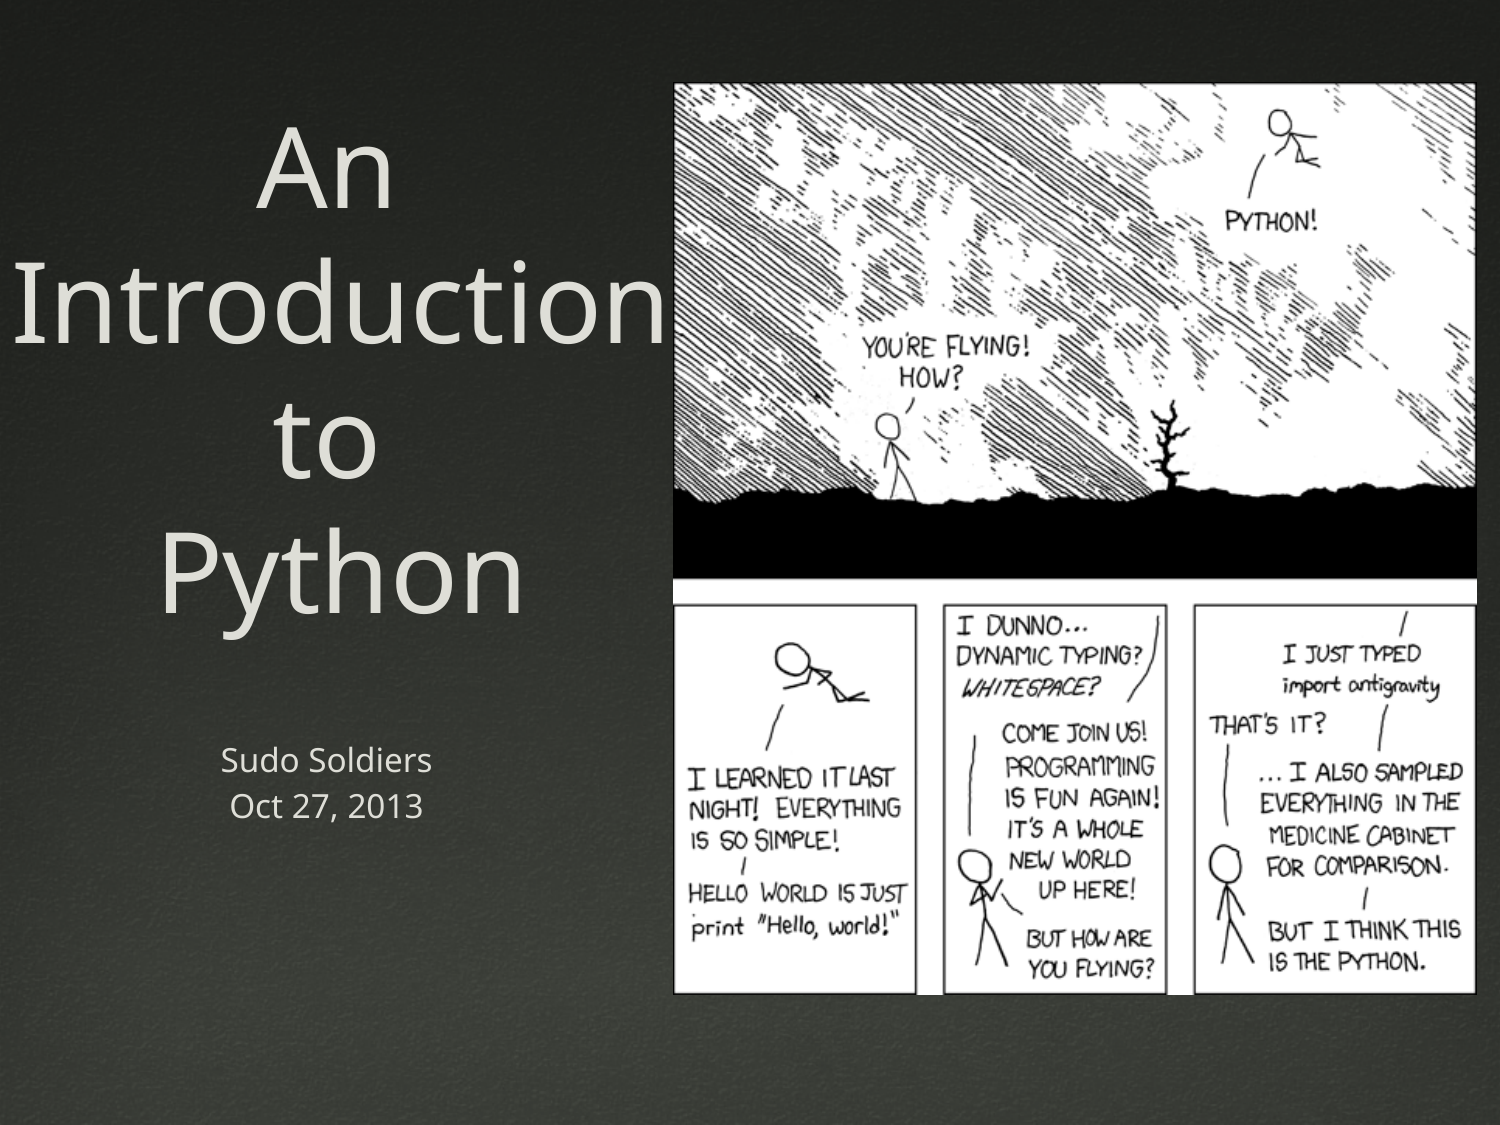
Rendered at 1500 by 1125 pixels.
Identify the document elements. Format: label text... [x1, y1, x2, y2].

subtitle Sudo Soldiers Oct 27, 2013 [0, 731, 965, 1020]
title An Introduction to Python [0, 402, 667, 644]
picture [672, 82, 1478, 996]
